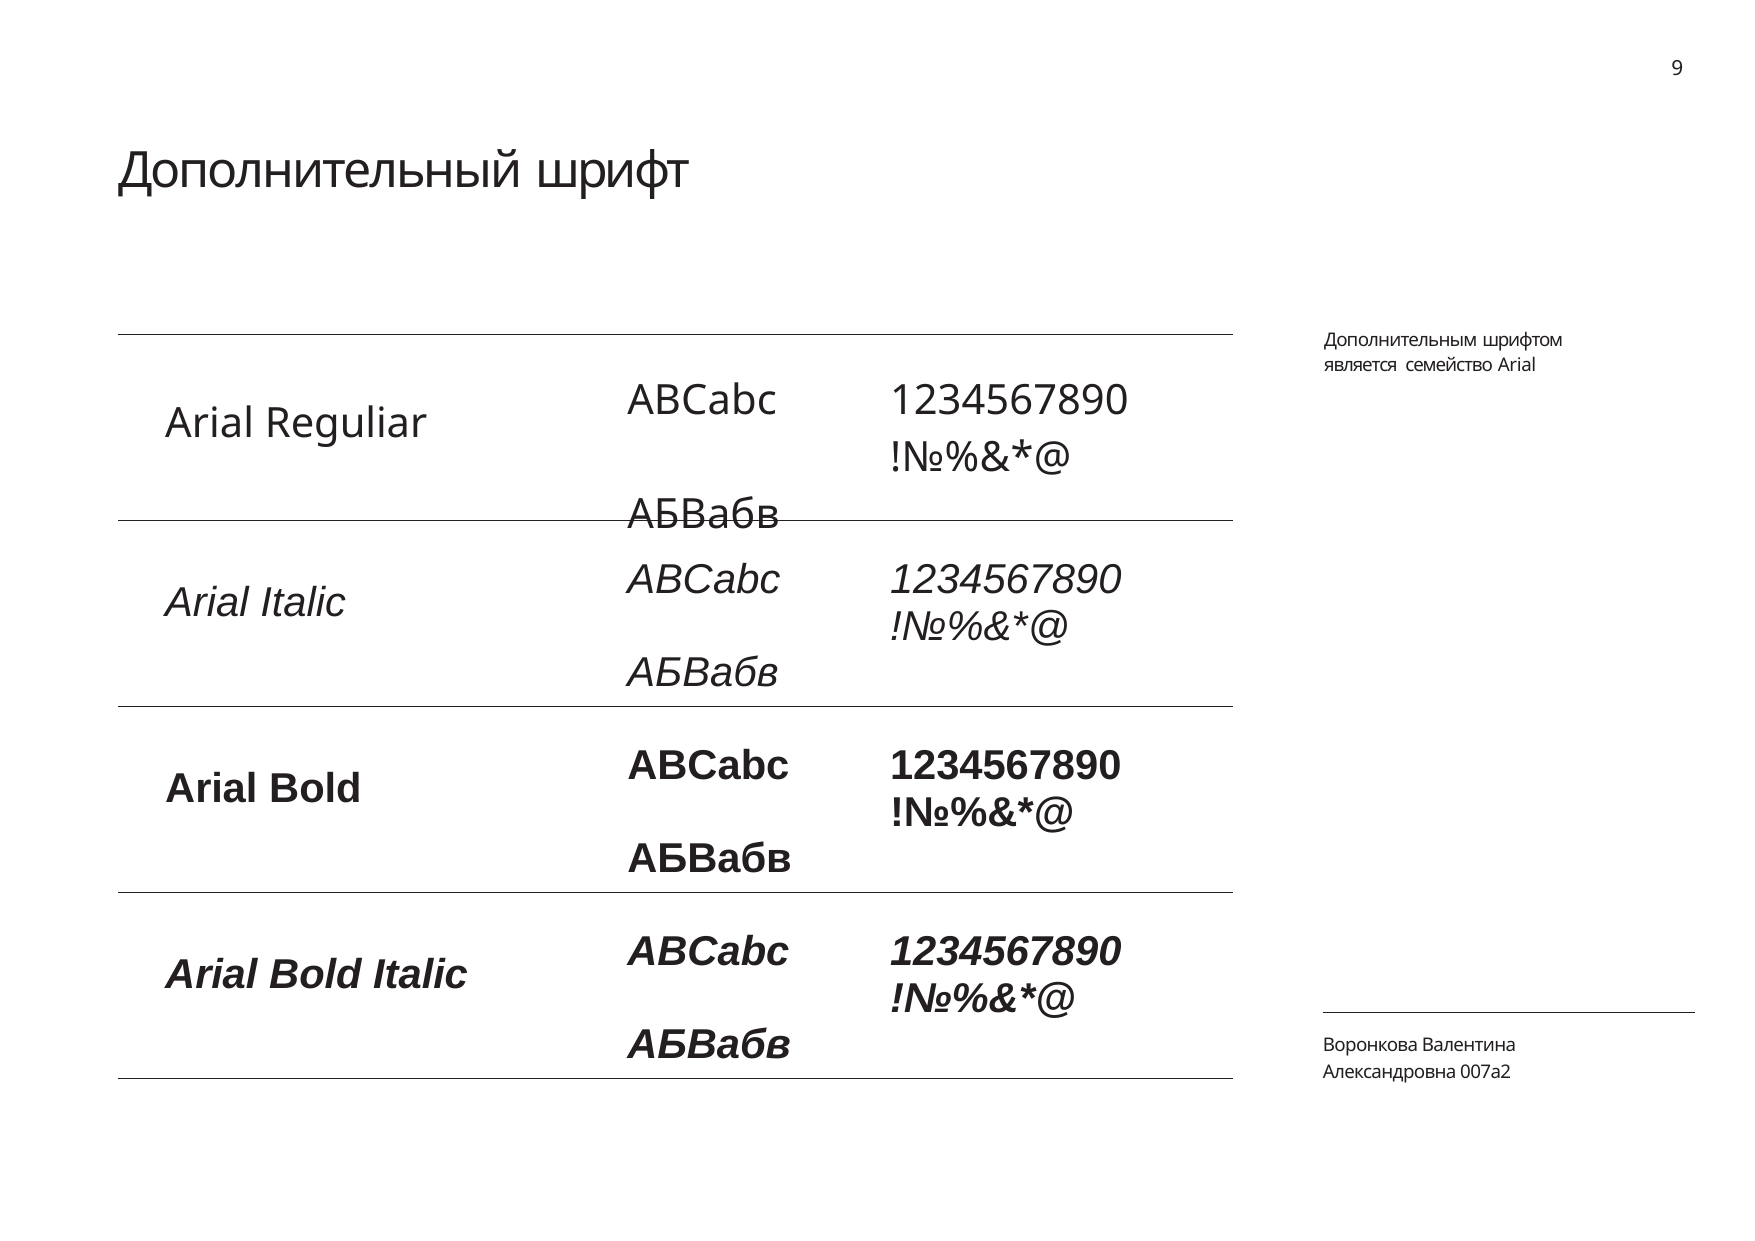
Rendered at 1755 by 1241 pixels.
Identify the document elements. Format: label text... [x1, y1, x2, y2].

table_cell ABCabc АБВабв [548, 707, 841, 892]
text_box 9 [1669, 52, 1697, 80]
table_cell Arial Bold Italic [118, 893, 548, 1078]
text_box Дополнительным шрифтом является семейство Arial [1322, 322, 1617, 375]
table_header Arial Reguliar [118, 335, 548, 520]
table_cell 1234567890 !№%&*@ [841, 521, 1233, 706]
table_cell Arial Bold [118, 707, 548, 892]
table_cell Arial Italic [118, 521, 548, 706]
text_box Дополнительный шрифт [115, 135, 1238, 198]
table_header 1234567890 !№%&*@ [841, 335, 1233, 520]
table_header ABCabc АБВабв [548, 335, 841, 520]
table_cell 1234567890 !№%&*@ [841, 707, 1233, 892]
table_cell ABCabc АБВабв [548, 893, 841, 1078]
table_cell ABCabc АБВабв [548, 521, 841, 706]
table_cell 1234567890 !№%&*@ [841, 893, 1233, 1078]
text_box Воронкова Валентина Александровна 007а2 [1320, 1028, 1677, 1110]
